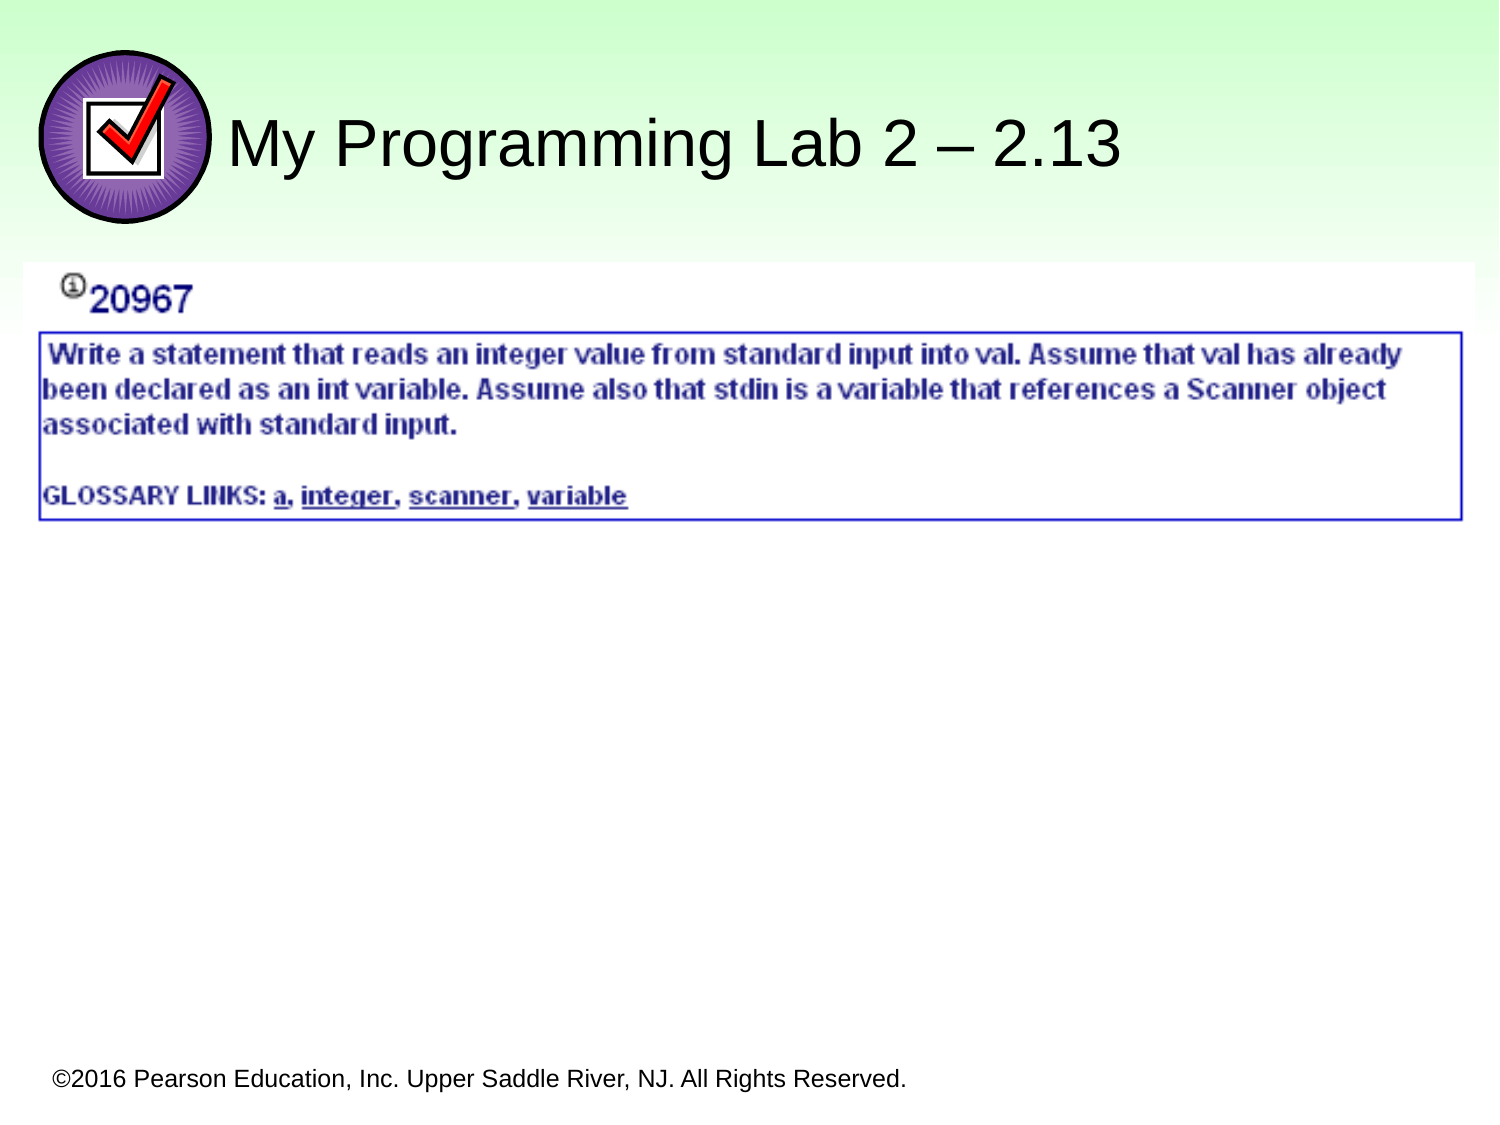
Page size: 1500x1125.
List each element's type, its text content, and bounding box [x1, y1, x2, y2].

picture [37, 48, 214, 226]
picture [22, 262, 1476, 538]
text_box My Programming Lab 2 – 2.13 [212, 24, 1463, 188]
